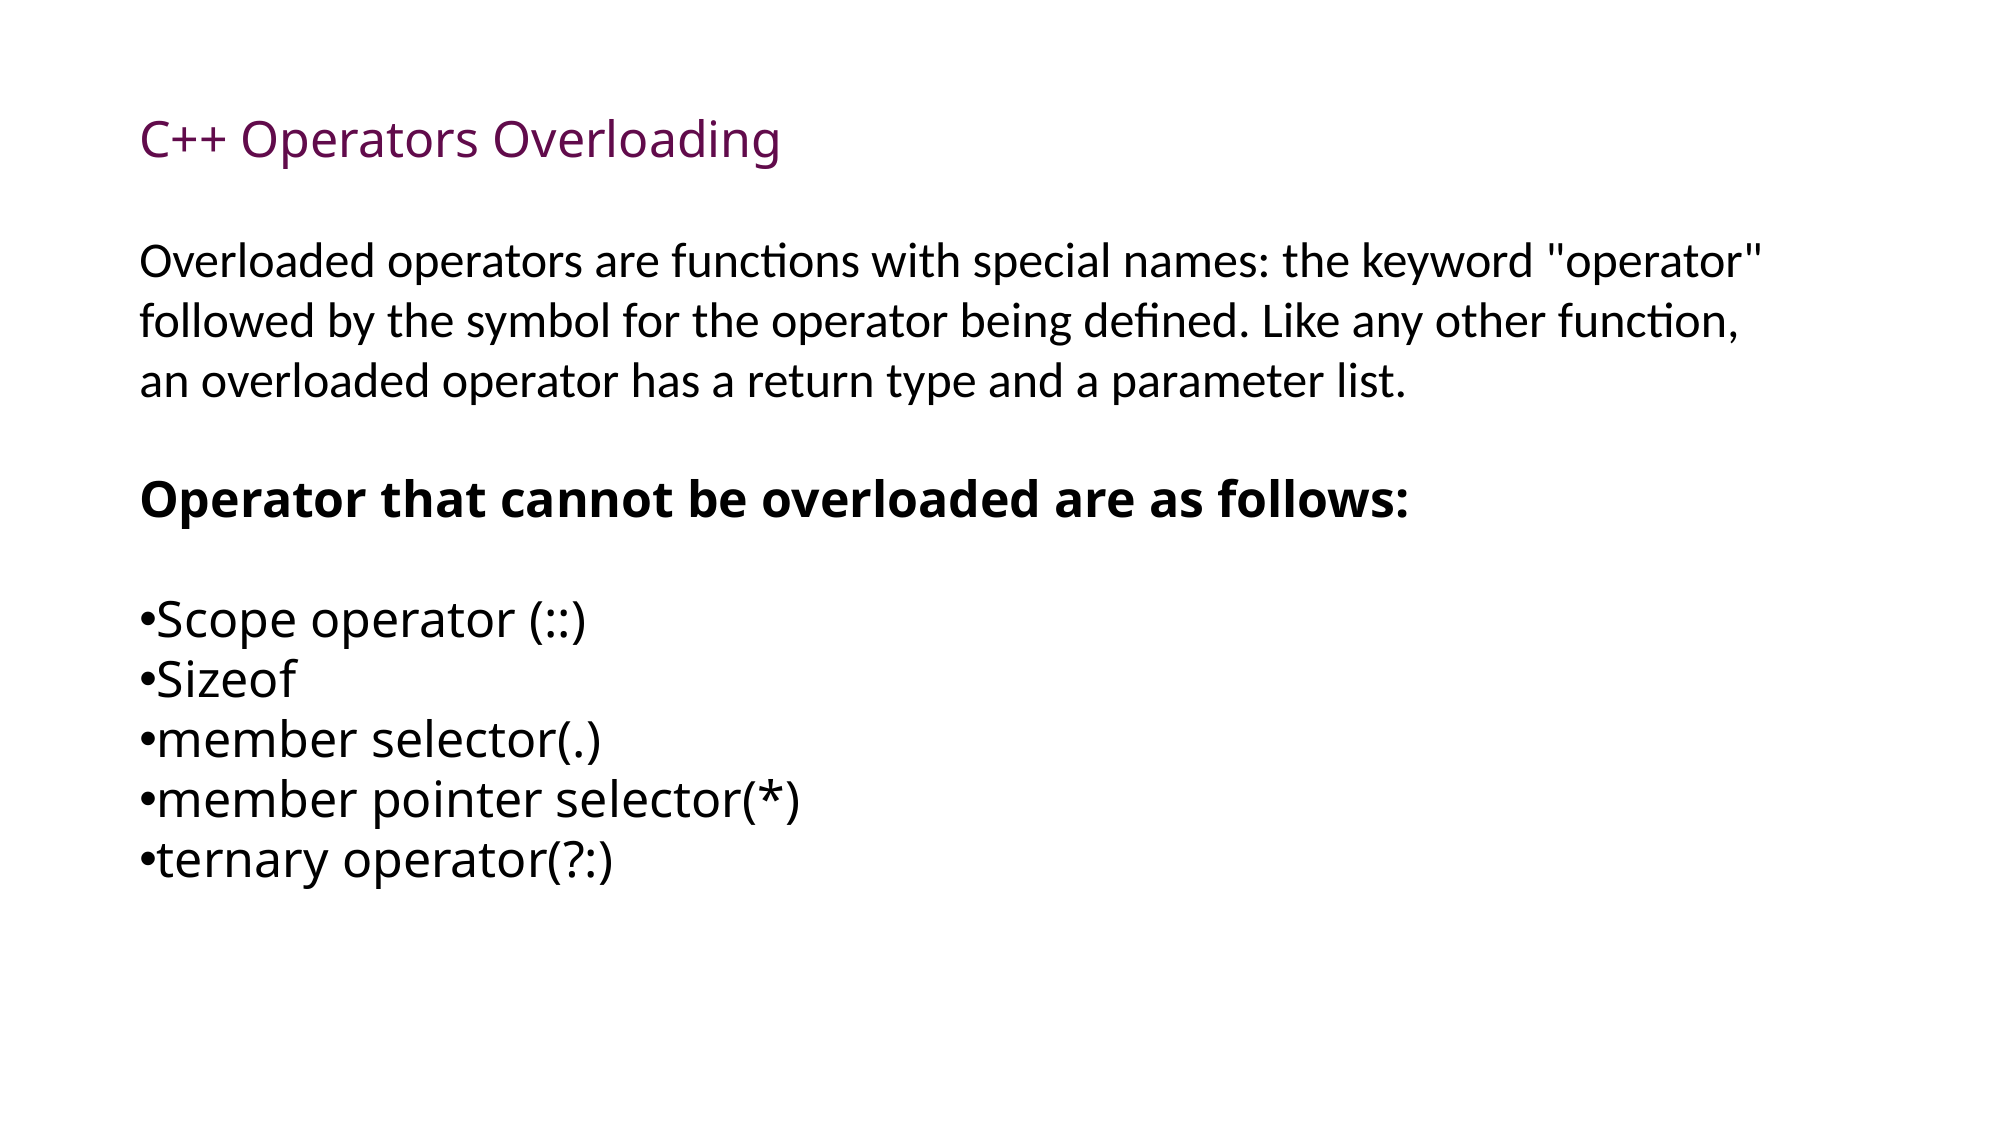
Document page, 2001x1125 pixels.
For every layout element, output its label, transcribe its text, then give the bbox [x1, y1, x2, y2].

text_box C++ Operators Overloading Overloaded operators are functions with special names: the keyword "operator" followed by the symbol for the operator being defined. Like any other function, an overloaded operator has a return type and a parameter list. Operator that cannot be overloaded are as follows: Scope operator (::) Sizeof member selector(.) member pointer selector(*) ternary operator(?:) [124, 100, 1800, 896]
